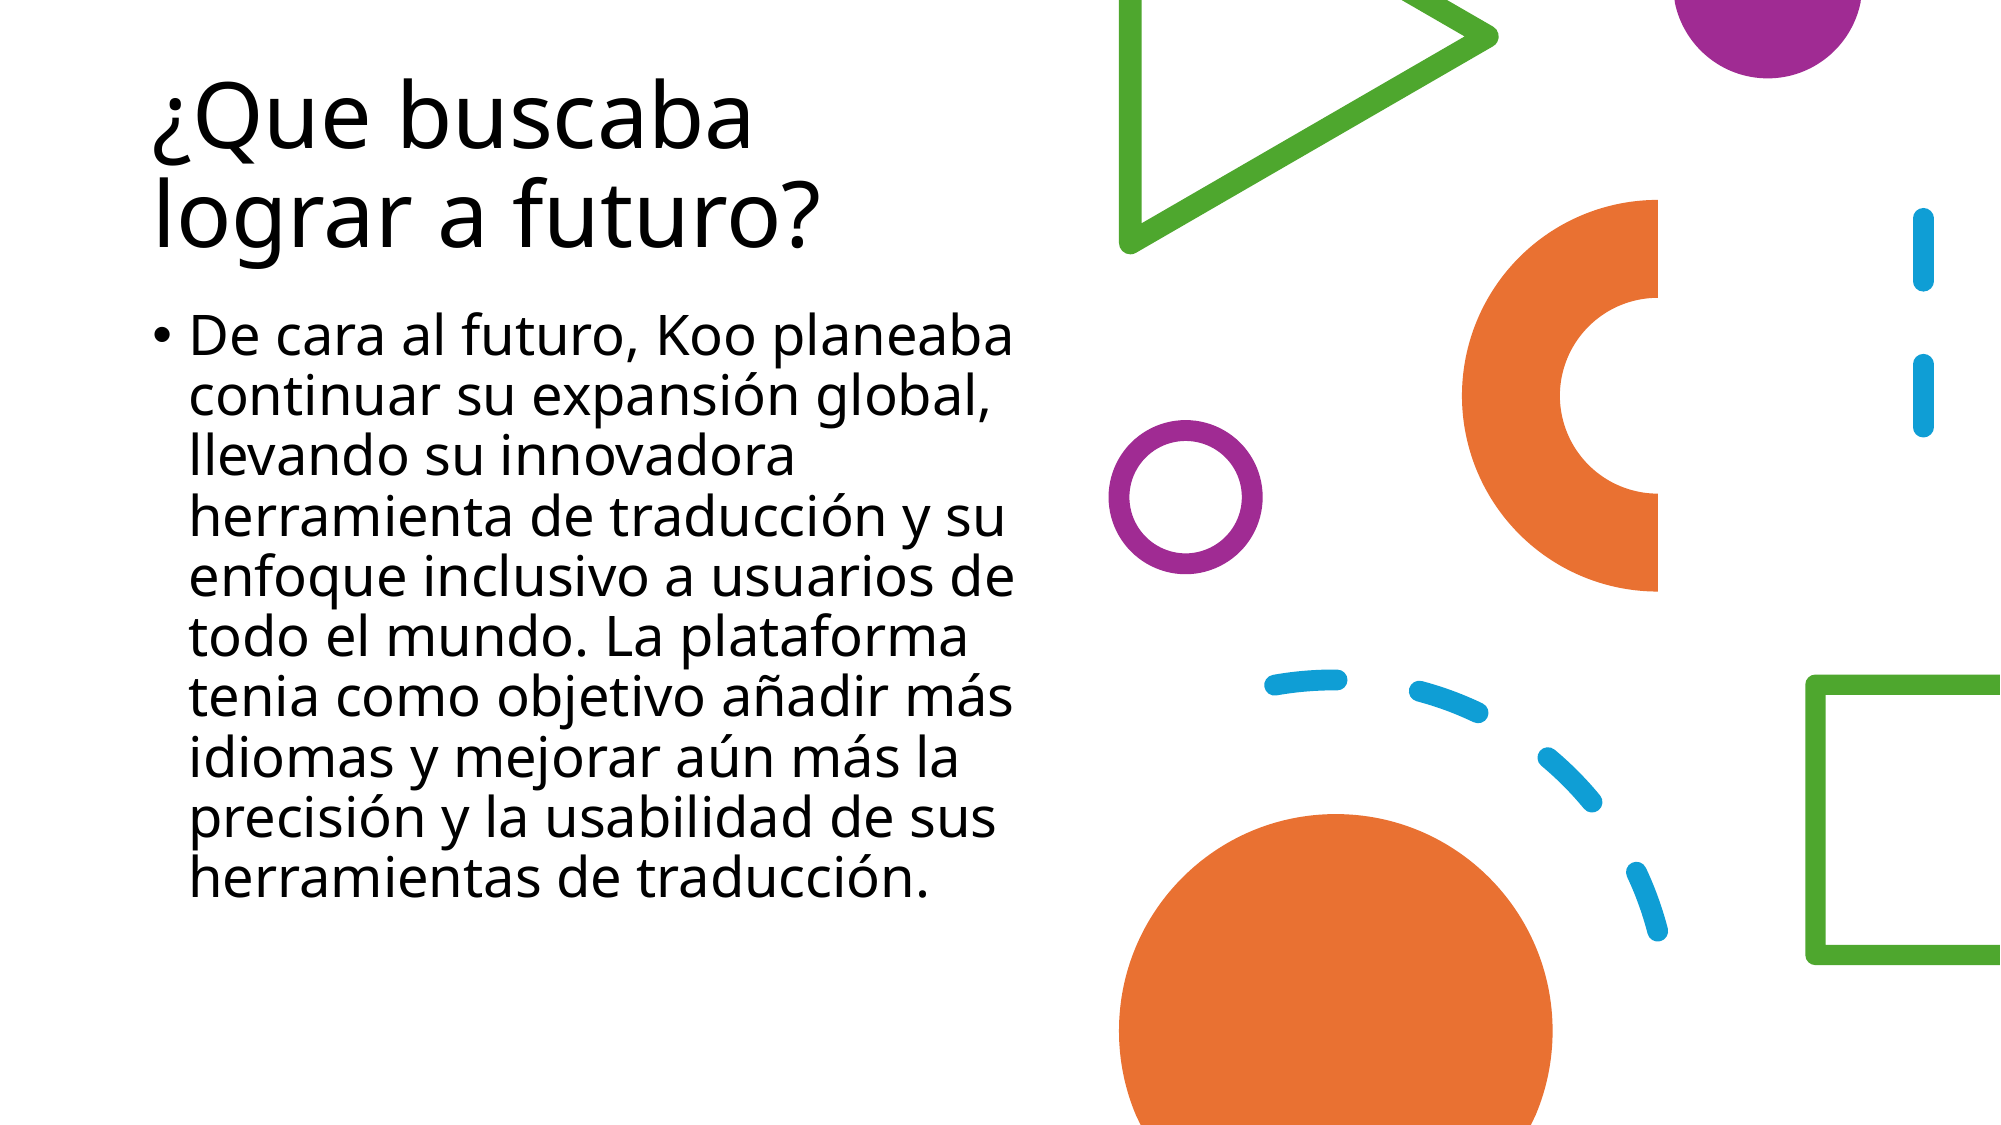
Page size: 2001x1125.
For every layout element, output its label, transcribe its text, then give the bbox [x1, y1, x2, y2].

list De cara al futuro, Koo planeaba continuar su expansión global, llevando su innovadora herramienta de traducción y su enfoque inclusivo a usuarios de todo el mundo. La plataforma tenia como objetivo añadir más idiomas y mejorar aún más la precisión y la usabilidad de sus herramientas de traducción. [137, 299, 1050, 1014]
title ¿Que buscaba lograr a futuro? [137, 59, 1050, 278]
text_box [0, 0, 2000, 1125]
text_box [1117, 428, 1254, 566]
text_box [1118, 0, 1499, 255]
text_box [1273, 678, 1665, 977]
text_box [1117, 812, 1555, 1125]
text_box [1673, 0, 1863, 80]
text_box [1805, 674, 2000, 966]
text_box [1460, 198, 1660, 594]
